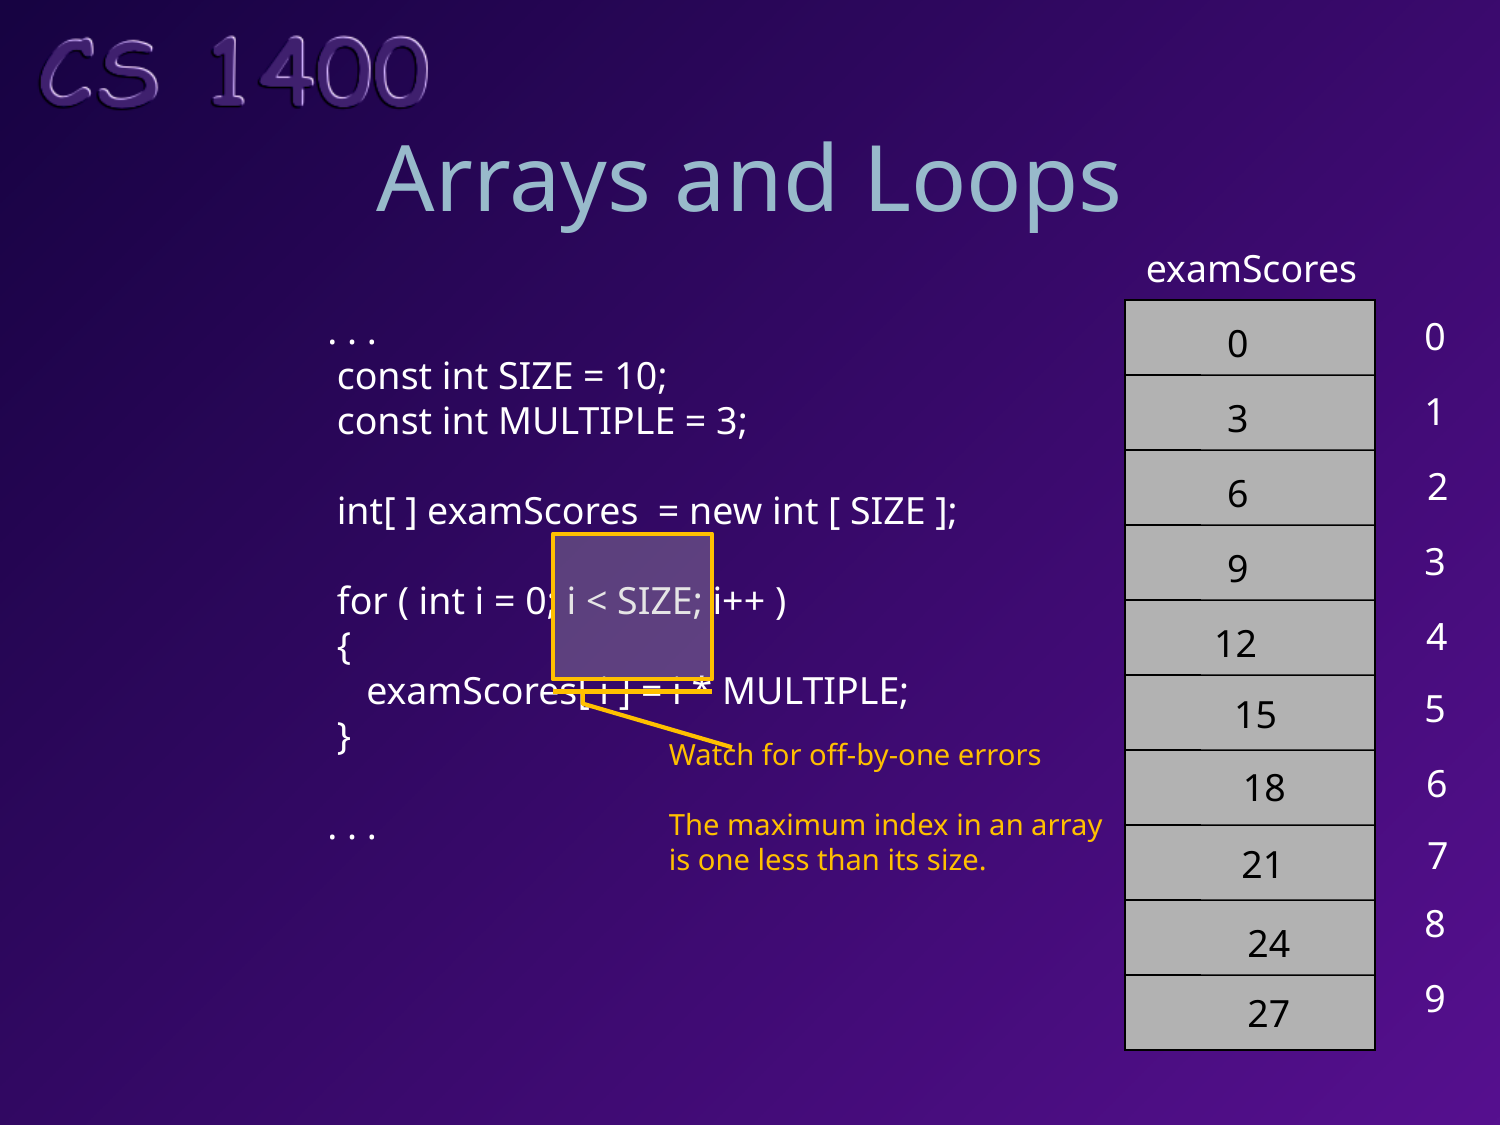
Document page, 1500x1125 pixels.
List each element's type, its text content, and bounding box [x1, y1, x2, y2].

text_box [1125, 976, 1375, 1050]
text_box [1125, 901, 1375, 975]
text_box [1409, 304, 1464, 1029]
title Arrays and Loops [112, 87, 1388, 263]
text_box 3 [1212, 387, 1264, 448]
text_box [1125, 299, 1375, 375]
text_box [1125, 526, 1375, 600]
text_box [1125, 676, 1375, 750]
text_box [552, 689, 712, 729]
text_box [1125, 601, 1375, 675]
text_box 0 [1212, 312, 1264, 373]
text_box Watch for off-by-one errors The maximum index in an array is one less than its size. [654, 729, 1118, 884]
text_box 12 [1199, 612, 1272, 673]
text_box [1125, 451, 1375, 525]
picture [0, 0, 1500, 1125]
text_box 15 [1219, 683, 1292, 744]
text_box 24 [1232, 912, 1306, 973]
text_box [551, 532, 714, 681]
text_box 6 [1212, 462, 1264, 523]
text_box [1125, 826, 1375, 900]
text_box 21 [1226, 833, 1300, 894]
text_box 27 [1232, 982, 1306, 1043]
text_box . . . const int SIZE = 10; const int MULTIPLE = 3; int[ ] examScores = new int [ SIZE ]; for ( int i = 0; i < SIZE; i++ ) { examScores[ i ] = i * MULTIPLE; } . . . [263, 299, 974, 945]
text_box 9 [1212, 537, 1264, 598]
text_box [1125, 751, 1375, 825]
text_box examScores [1131, 237, 1373, 298]
text_box [1125, 376, 1375, 450]
text_box 18 [1228, 756, 1301, 817]
